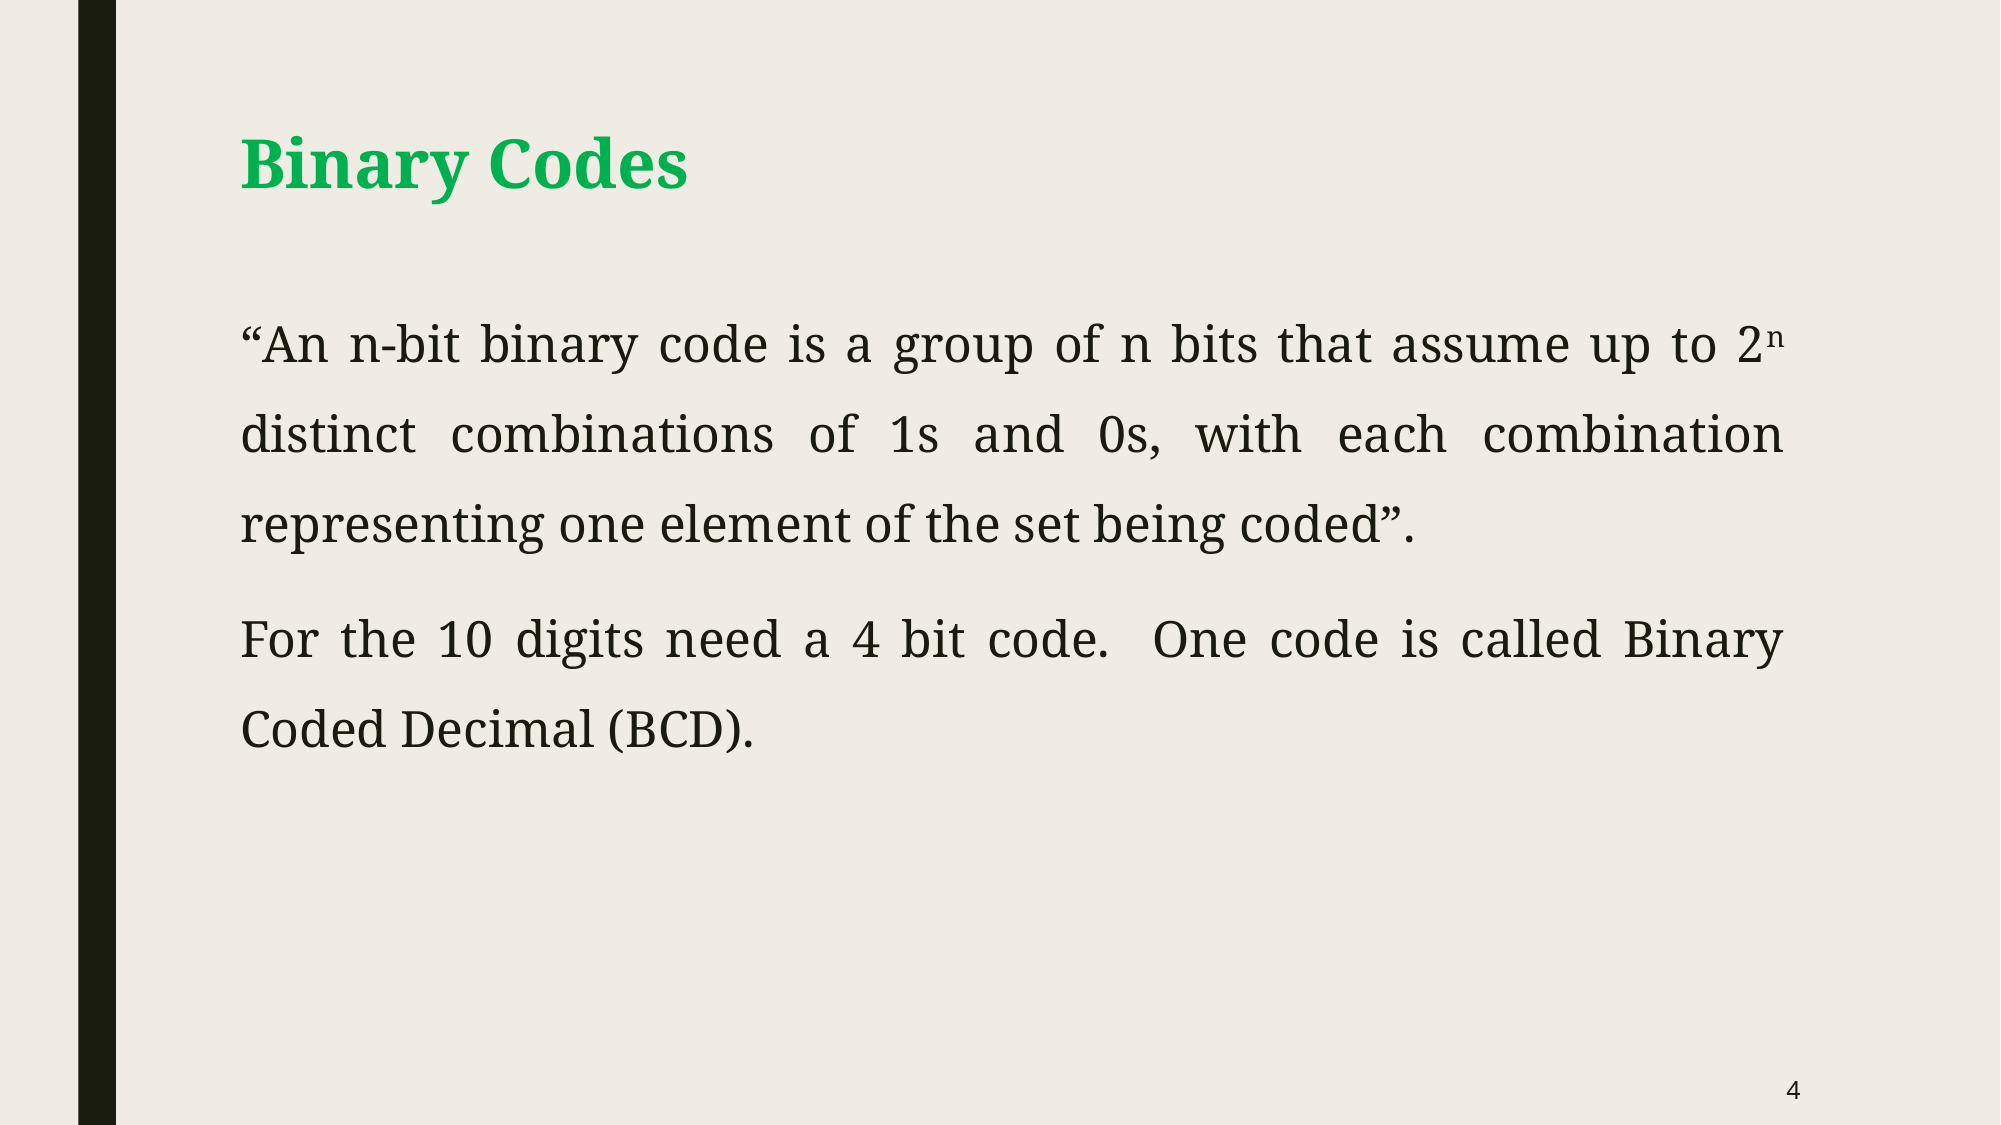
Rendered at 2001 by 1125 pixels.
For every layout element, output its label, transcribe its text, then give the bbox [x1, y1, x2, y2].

list “An n-bit binary code is a group of n bits that assume up to 2n distinct combinations of 1s and 0s, with each combination representing one element of the set being coded”. For the 10 digits need a 4 bit code. One code is called Binary Coded Decimal (BCD). [225, 274, 1800, 924]
title Binary Codes [225, 123, 782, 248]
slide_number 4 [1553, 1058, 1816, 1125]
